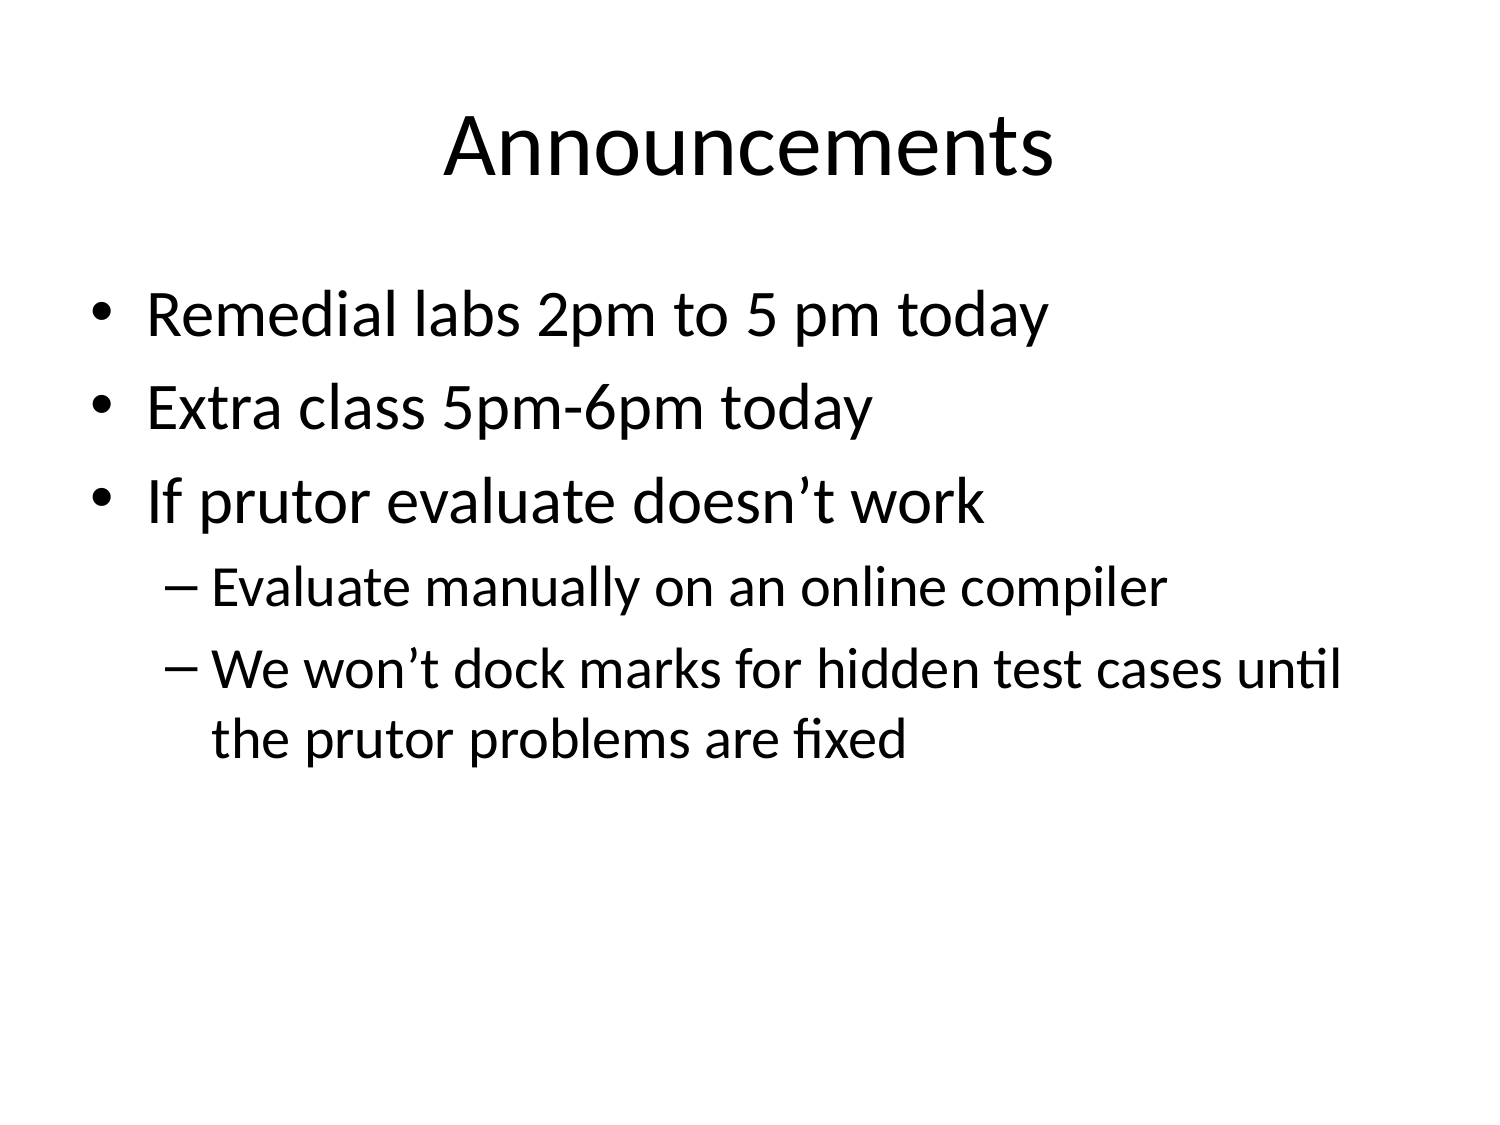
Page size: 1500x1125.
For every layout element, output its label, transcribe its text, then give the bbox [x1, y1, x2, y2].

list Remedial labs 2pm to 5 pm today Extra class 5pm-6pm today If prutor evaluate doesn’t work Evaluate manually on an online compiler We won’t dock marks for hidden test cases until the prutor problems are fixed [75, 262, 1425, 1005]
title Announcements [75, 45, 1425, 233]
